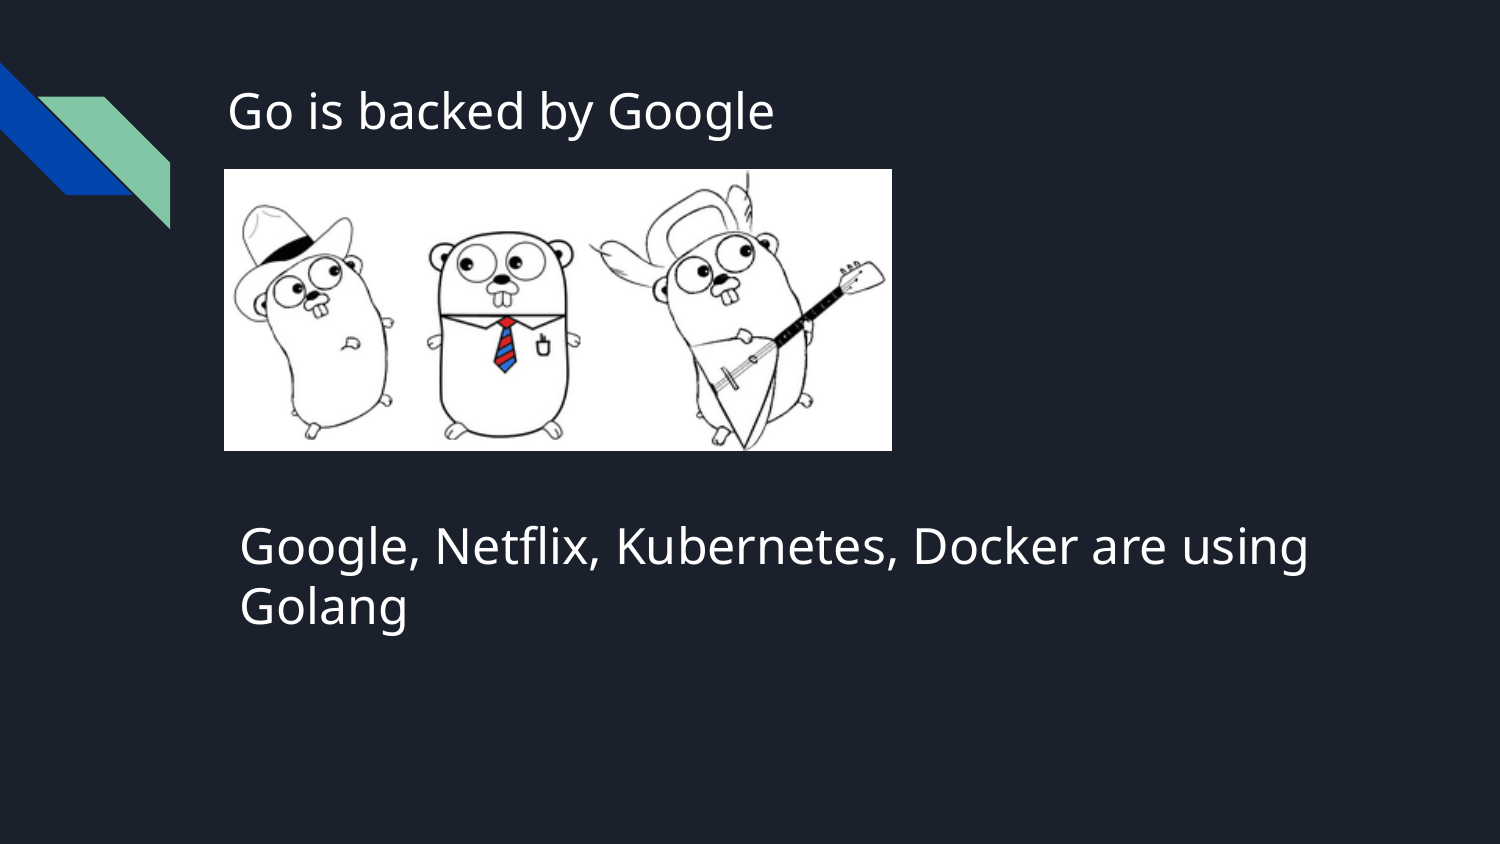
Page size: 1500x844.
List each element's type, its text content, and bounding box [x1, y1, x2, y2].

picture [224, 169, 892, 452]
title Google, Netflix, Kubernetes, Docker are using Golang [224, 499, 1380, 781]
title Go is backed by Google [212, 64, 1368, 156]
